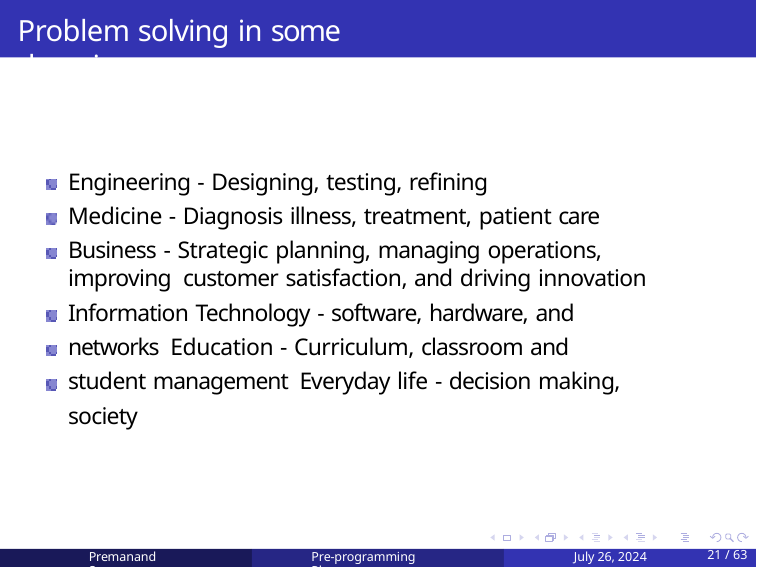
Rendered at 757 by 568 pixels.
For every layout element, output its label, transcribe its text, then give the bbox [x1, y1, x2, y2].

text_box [0, 548, 757, 568]
picture [45, 379, 58, 391]
picture [45, 178, 58, 191]
picture [45, 247, 58, 260]
text_box Engineering - Designing, testing, refining Medicine - Diagnosis illness, treatment, patient care Business - Strategic planning, managing operations, improving customer satisfaction, and driving innovation Information Technology - software, hardware, and networks Education - Curriculum, classroom and student management Everyday life - decision making, society [66, 158, 664, 429]
title Problem solving in some domains, [15, 9, 435, 108]
picture [45, 344, 58, 357]
picture [45, 213, 58, 225]
picture [45, 310, 58, 322]
